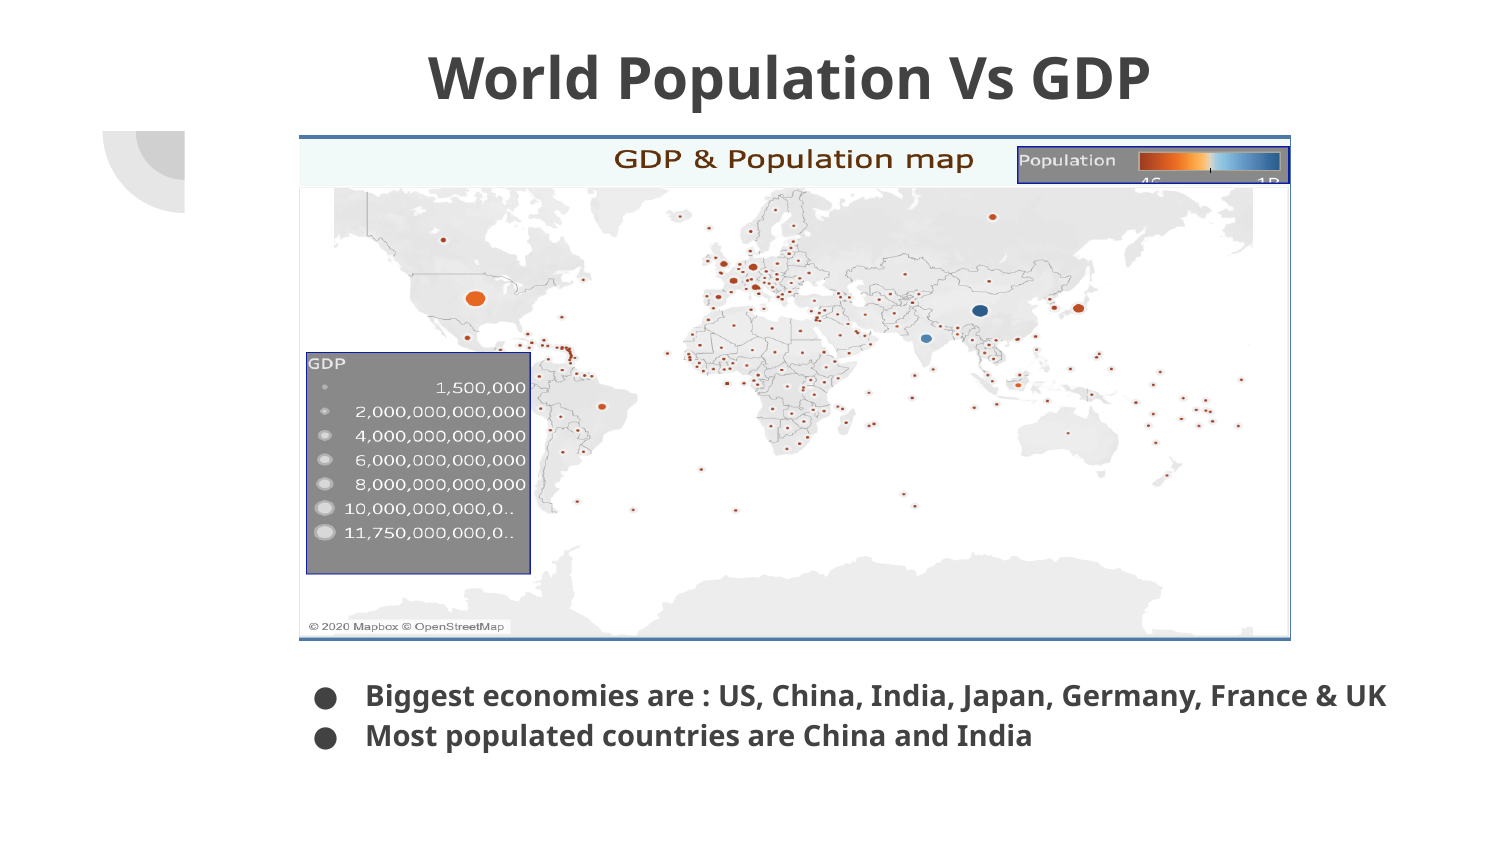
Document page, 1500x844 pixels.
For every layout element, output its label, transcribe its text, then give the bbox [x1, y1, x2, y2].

title World Population Vs GDP [213, 26, 1368, 136]
list Biggest economies are : US, China, India, Japan, Germany, France & UK Most populated countries are China and India [275, 657, 1429, 824]
picture [298, 135, 1291, 643]
